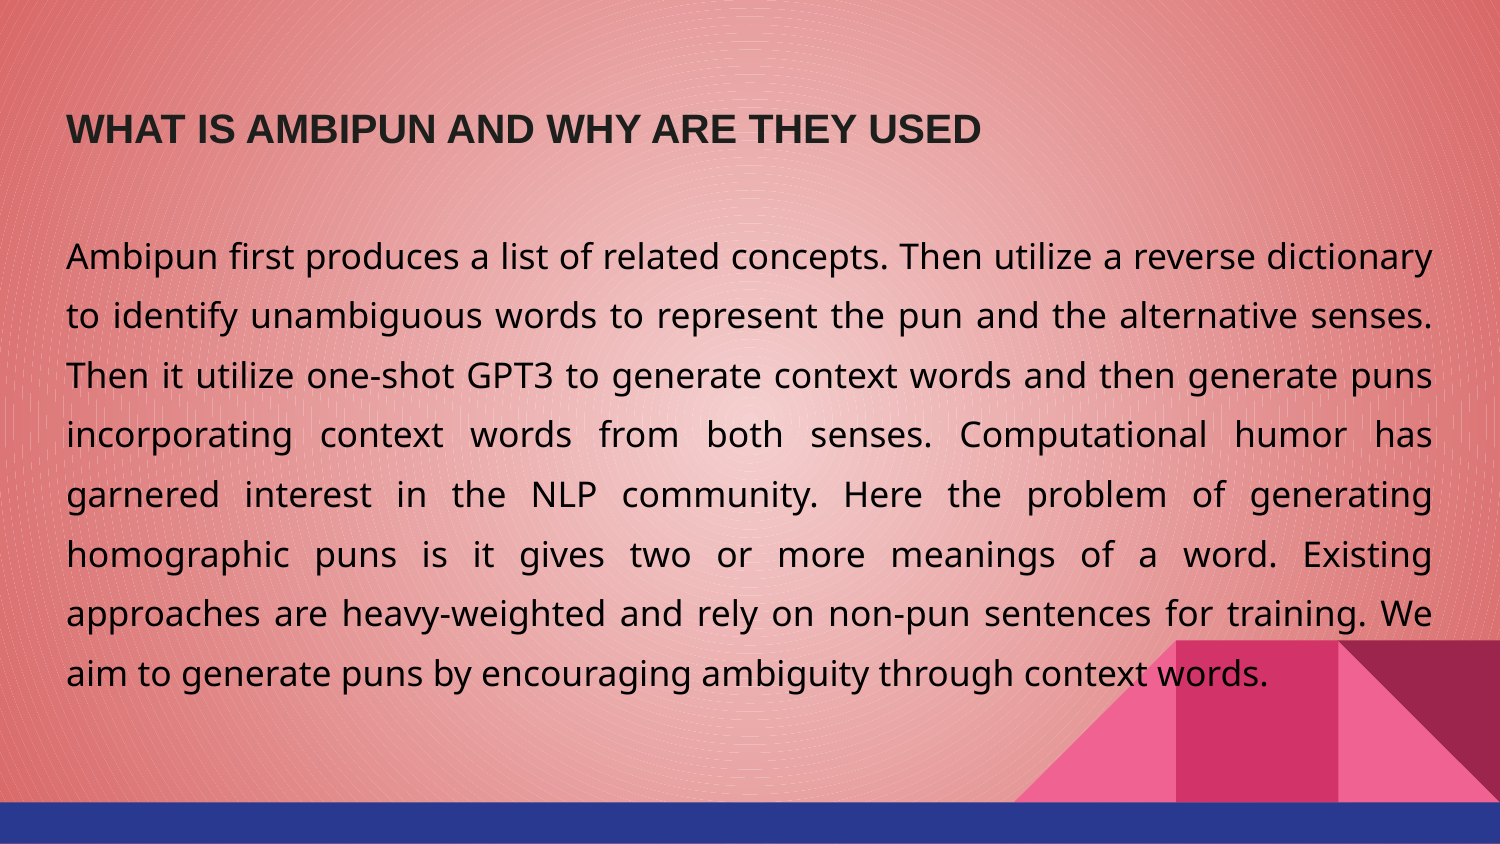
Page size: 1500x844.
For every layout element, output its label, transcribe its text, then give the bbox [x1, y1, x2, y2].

list Ambipun first produces a list of related concepts. Then utilize a reverse dictionary to identify unambiguous words to represent the pun and the alternative senses. Then it utilize one-shot GPT3 to generate context words and then generate puns incorporating context words from both senses. Computational humor has garnered interest in the NLP community. Here the problem of generating homographic puns is it gives two or more meanings of a word. Existing approaches are heavy-weighted and rely on non-pun sentences for training. We aim to generate puns by encouraging ambiguity through context words. [51, 201, 1449, 750]
title WHAT IS AMBIPUN AND WHY ARE THEY USED [51, 67, 1449, 167]
